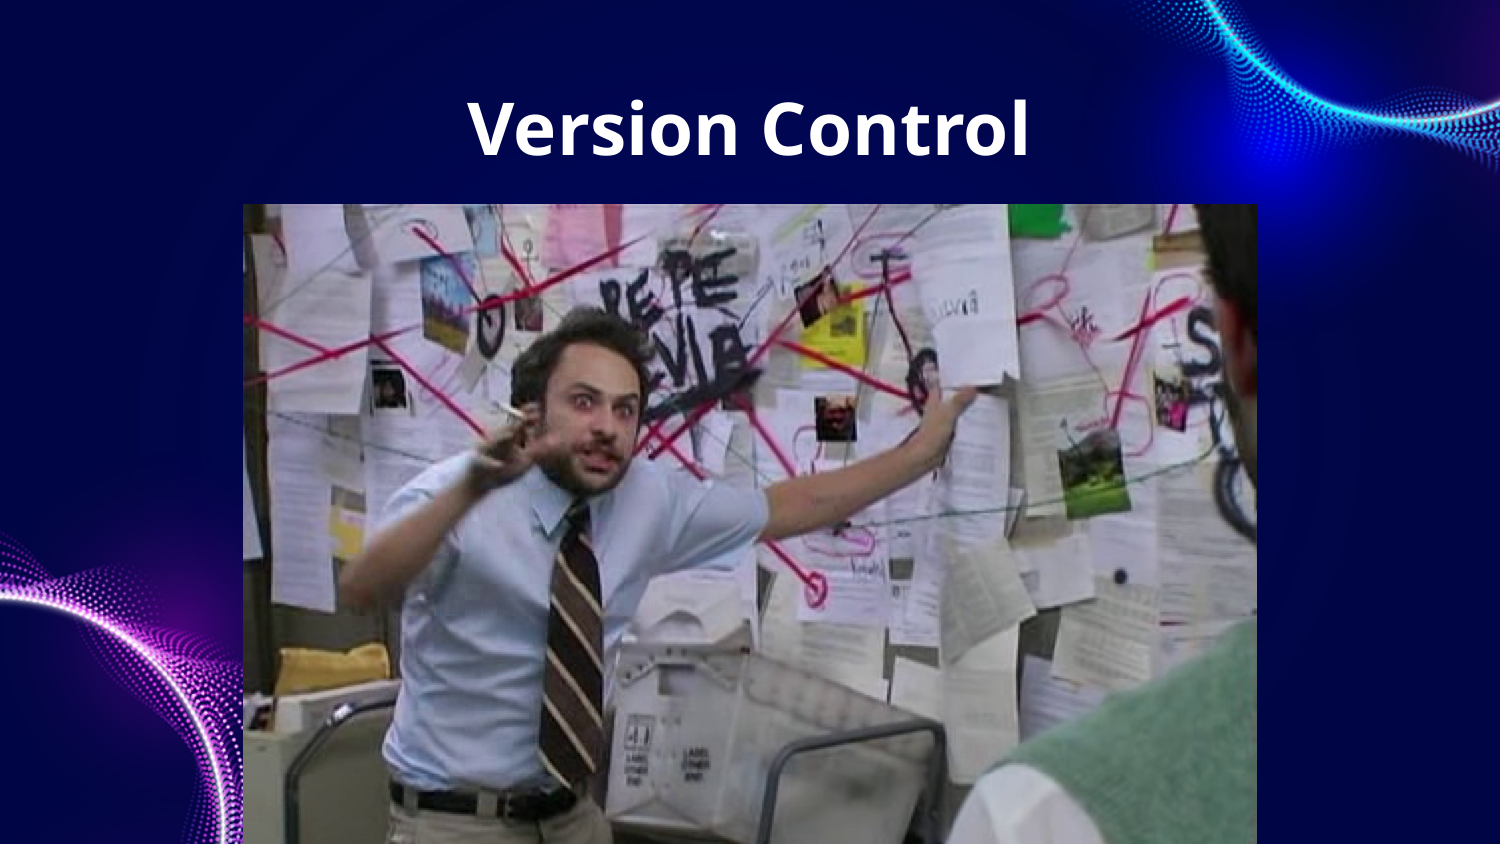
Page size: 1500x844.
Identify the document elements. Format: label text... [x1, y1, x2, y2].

picture [0, 0, 1500, 844]
title Version Control [210, 0, 1290, 186]
